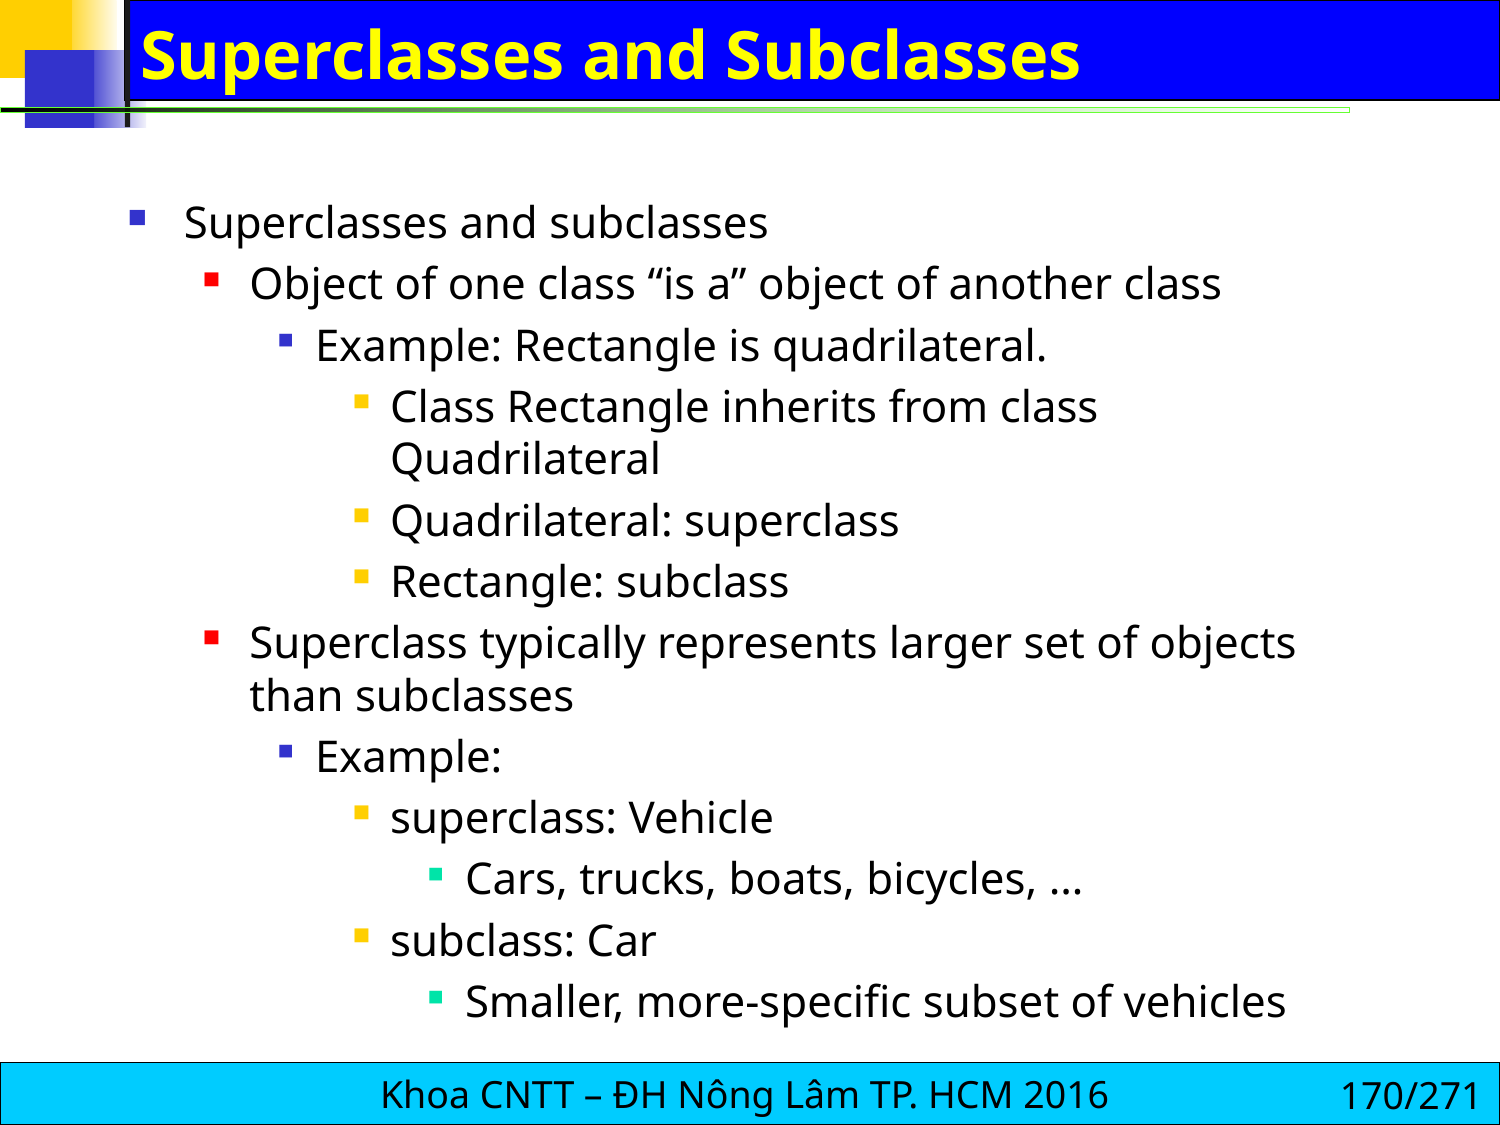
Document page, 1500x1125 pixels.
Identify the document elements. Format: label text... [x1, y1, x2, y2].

list Superclasses and subclasses Object of one class “is a” object of another class Example: Rectangle is quadrilateral. Class Rectangle inherits from class Quadrilateral Quadrilateral: superclass Rectangle: subclass Superclass typically represents larger set of objects than subclasses Example: superclass: Vehicle Cars, trucks, boats, bicycles, … subclass: Car Smaller, more-specific subset of vehicles [112, 187, 1388, 1051]
title Superclasses and Subclasses [124, 12, 1467, 101]
